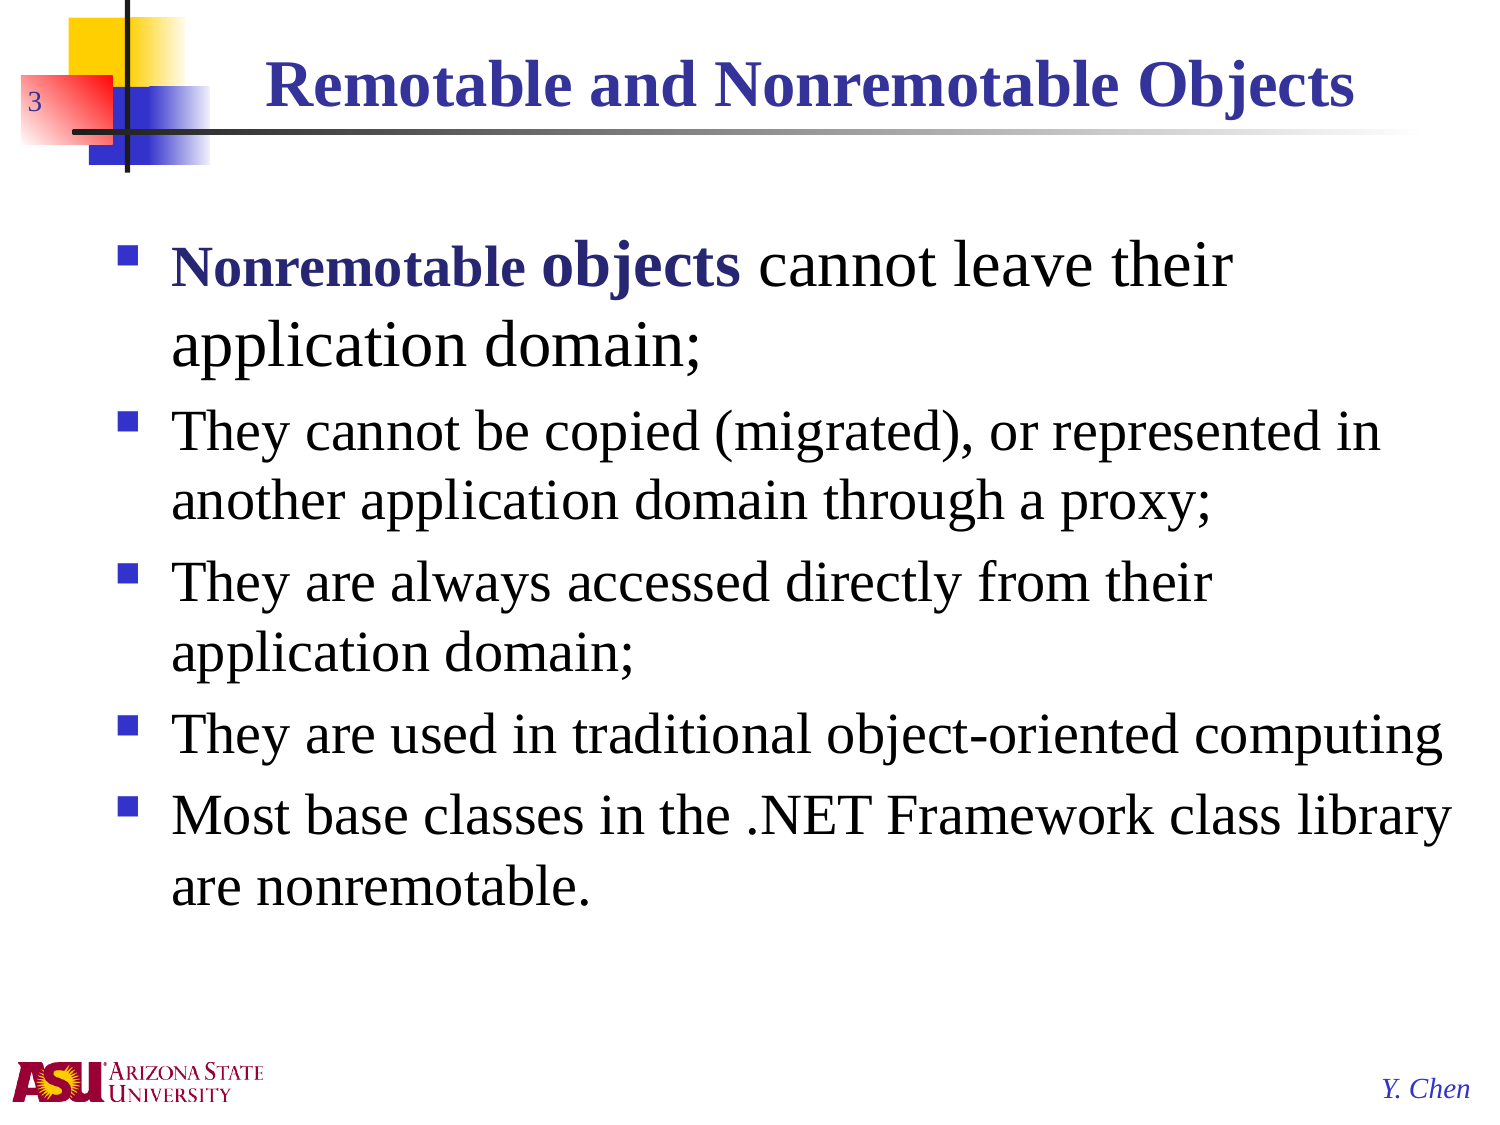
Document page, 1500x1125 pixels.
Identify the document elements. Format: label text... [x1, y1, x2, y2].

list Nonremotable objects cannot leave their application domain; They cannot be copied (migrated), or represented in another application domain through a proxy; They are always accessed directly from their application domain; They are used in traditional object-oriented computing Most base classes in the .NET Framework class library are nonremotable. [99, 212, 1488, 975]
title Remotable and Nonremotable Objects [152, 24, 1488, 128]
slide_number 3 [12, 49, 113, 126]
picture [12, 1062, 263, 1102]
